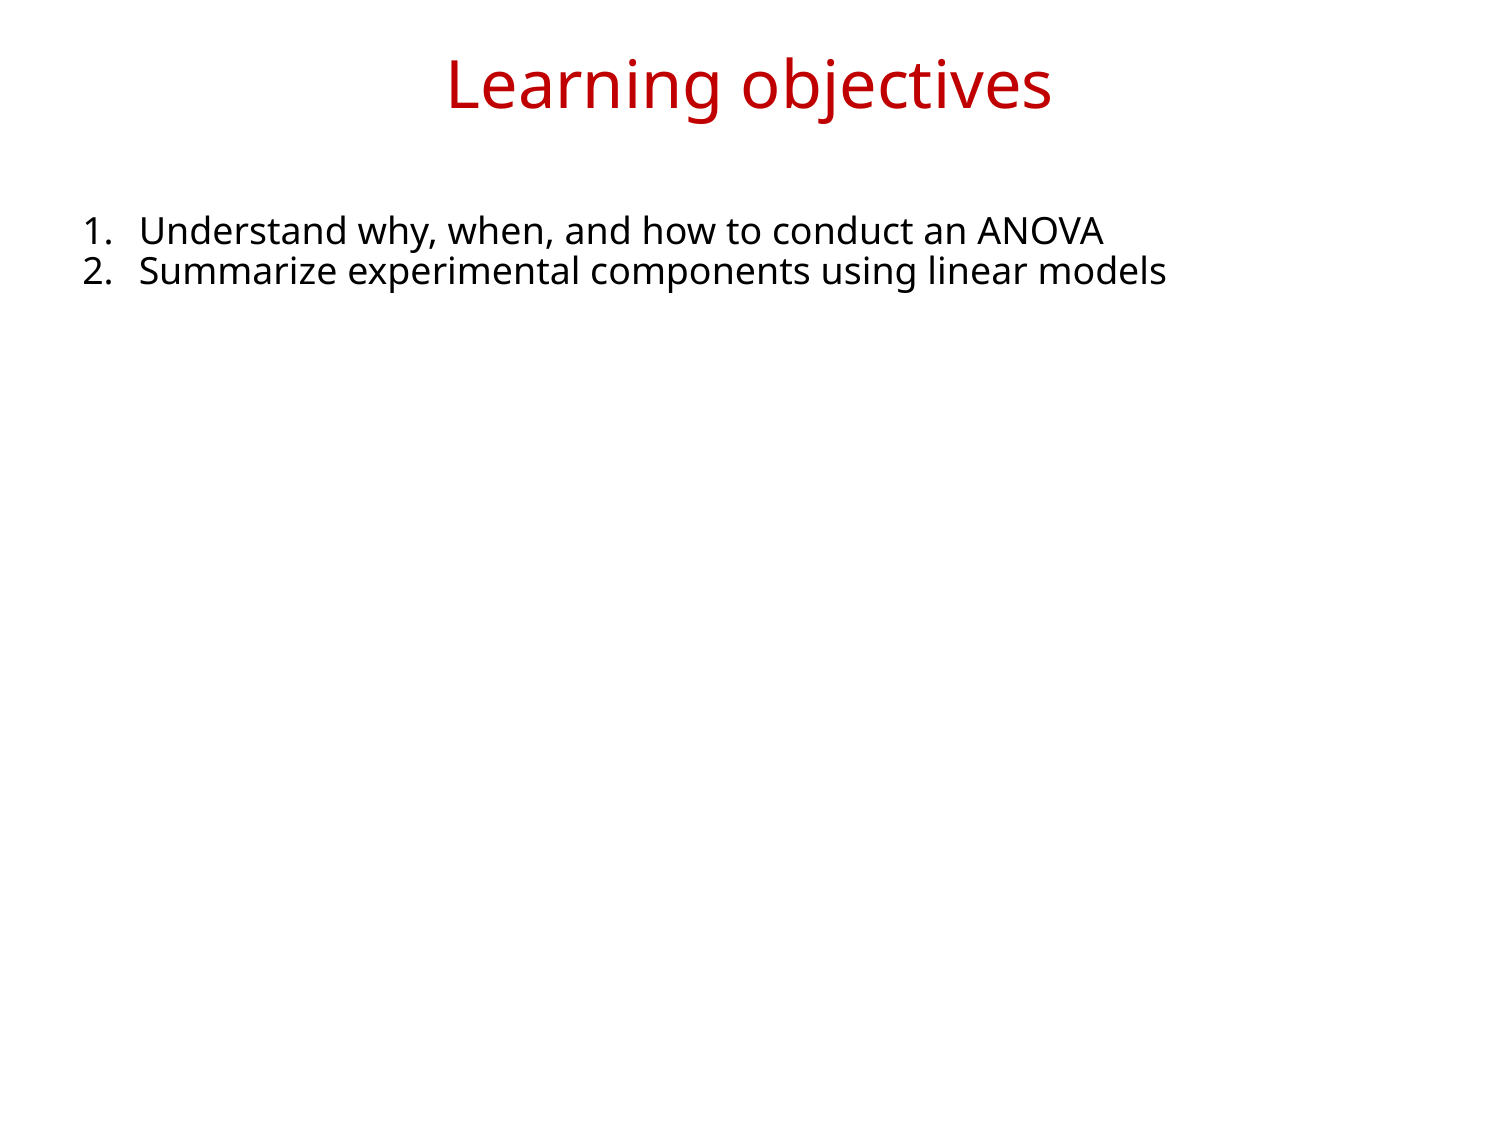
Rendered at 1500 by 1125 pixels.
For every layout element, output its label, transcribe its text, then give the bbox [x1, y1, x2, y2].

text_box Understand why, when, and how to conduct an ANOVA Summarize experimental components using linear models [71, 206, 1467, 788]
title Learning objectives [10, 7, 1490, 167]
